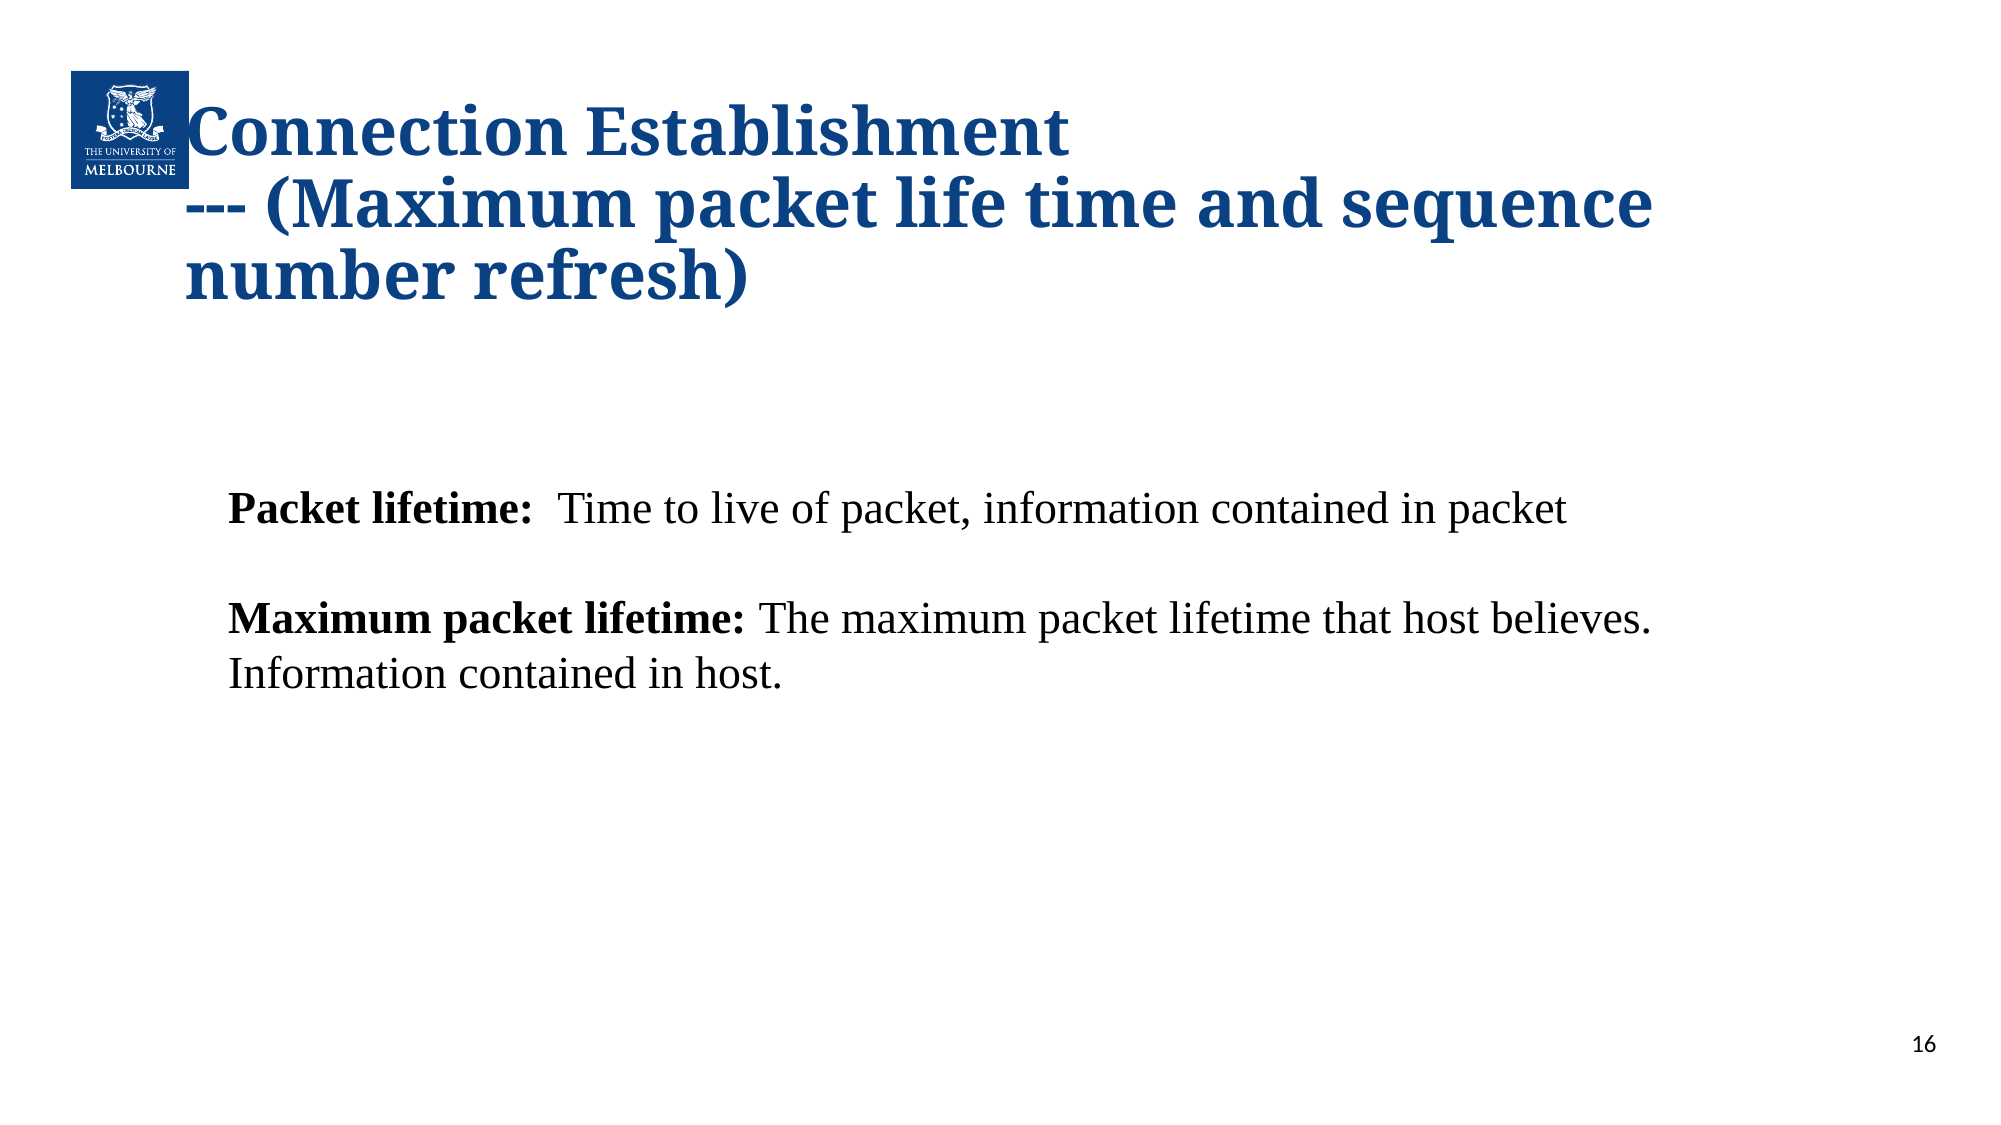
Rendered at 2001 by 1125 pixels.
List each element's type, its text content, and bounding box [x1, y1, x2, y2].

text_box Packet lifetime: Time to live of packet, information contained in packet Maximum packet lifetime: The maximum packet lifetime that host believes. Information contained in host. [213, 470, 1692, 705]
title Connection Establishment --- (Maximum packet life time and sequence number refresh) [170, 0, 1913, 322]
slide_number 16 [1797, 1012, 1937, 1073]
